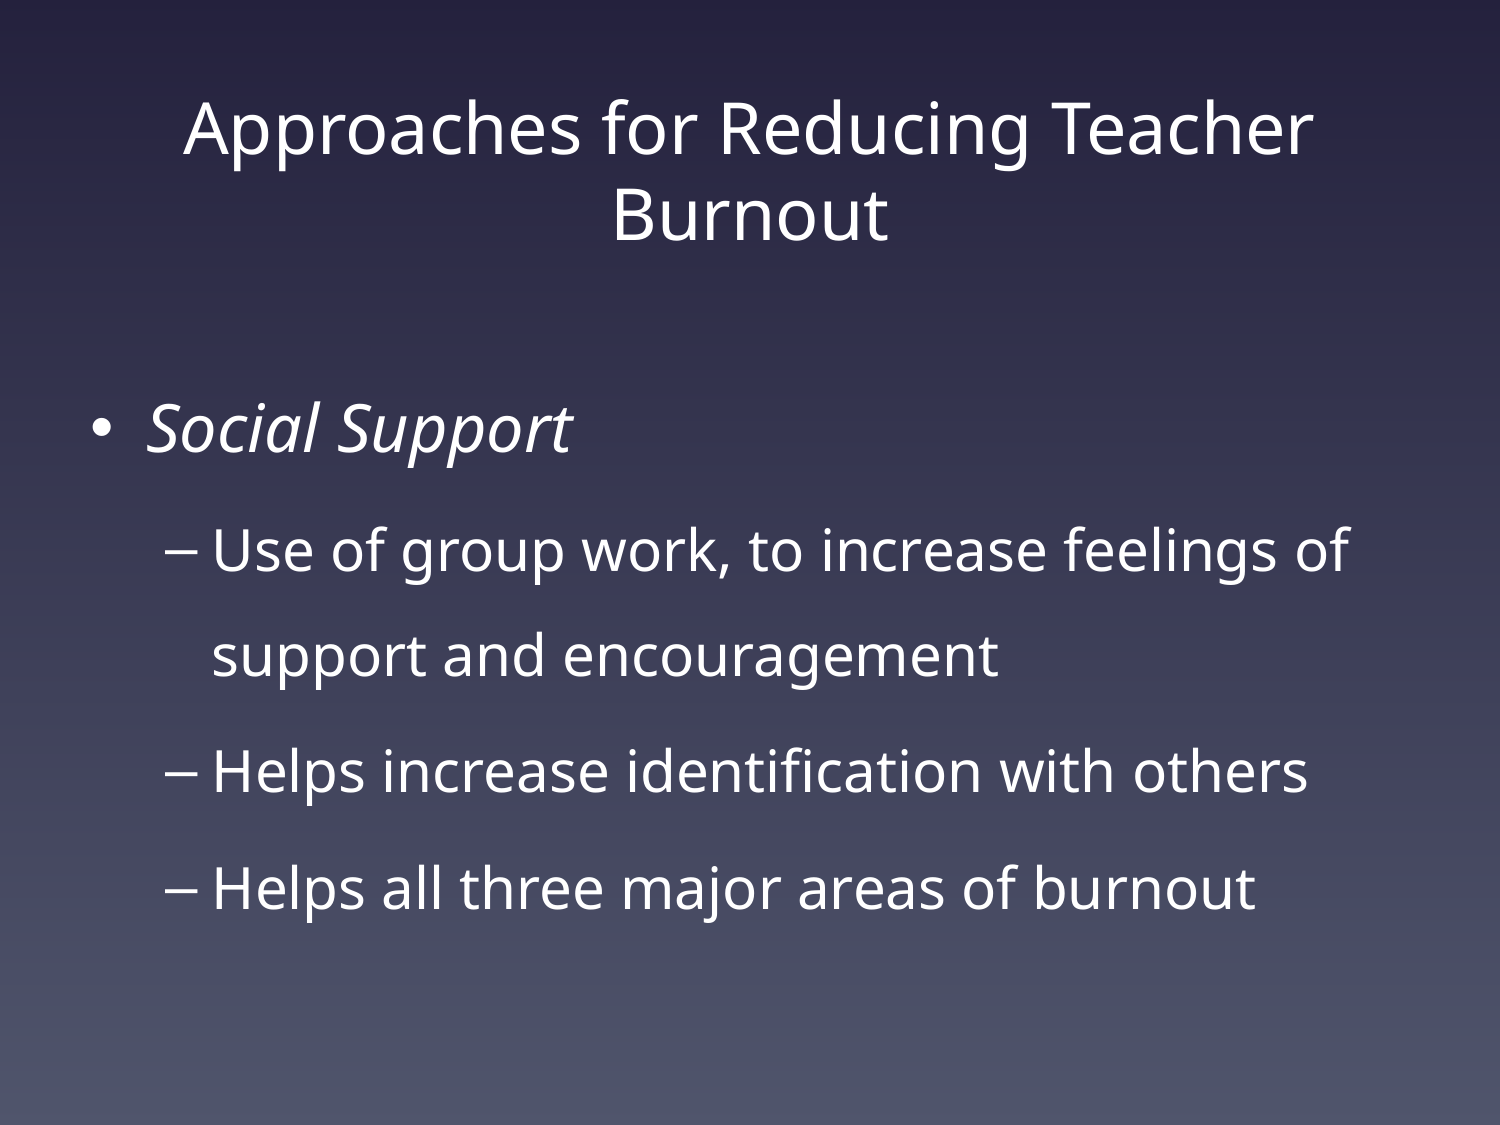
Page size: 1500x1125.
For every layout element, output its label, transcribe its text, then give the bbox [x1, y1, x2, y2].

list Social Support Use of group work, to increase feelings of support and encouragement Helps increase identification with others Helps all three major areas of burnout [75, 262, 1425, 1005]
title Approaches for Reducing Teacher Burnout [75, 75, 1425, 262]
